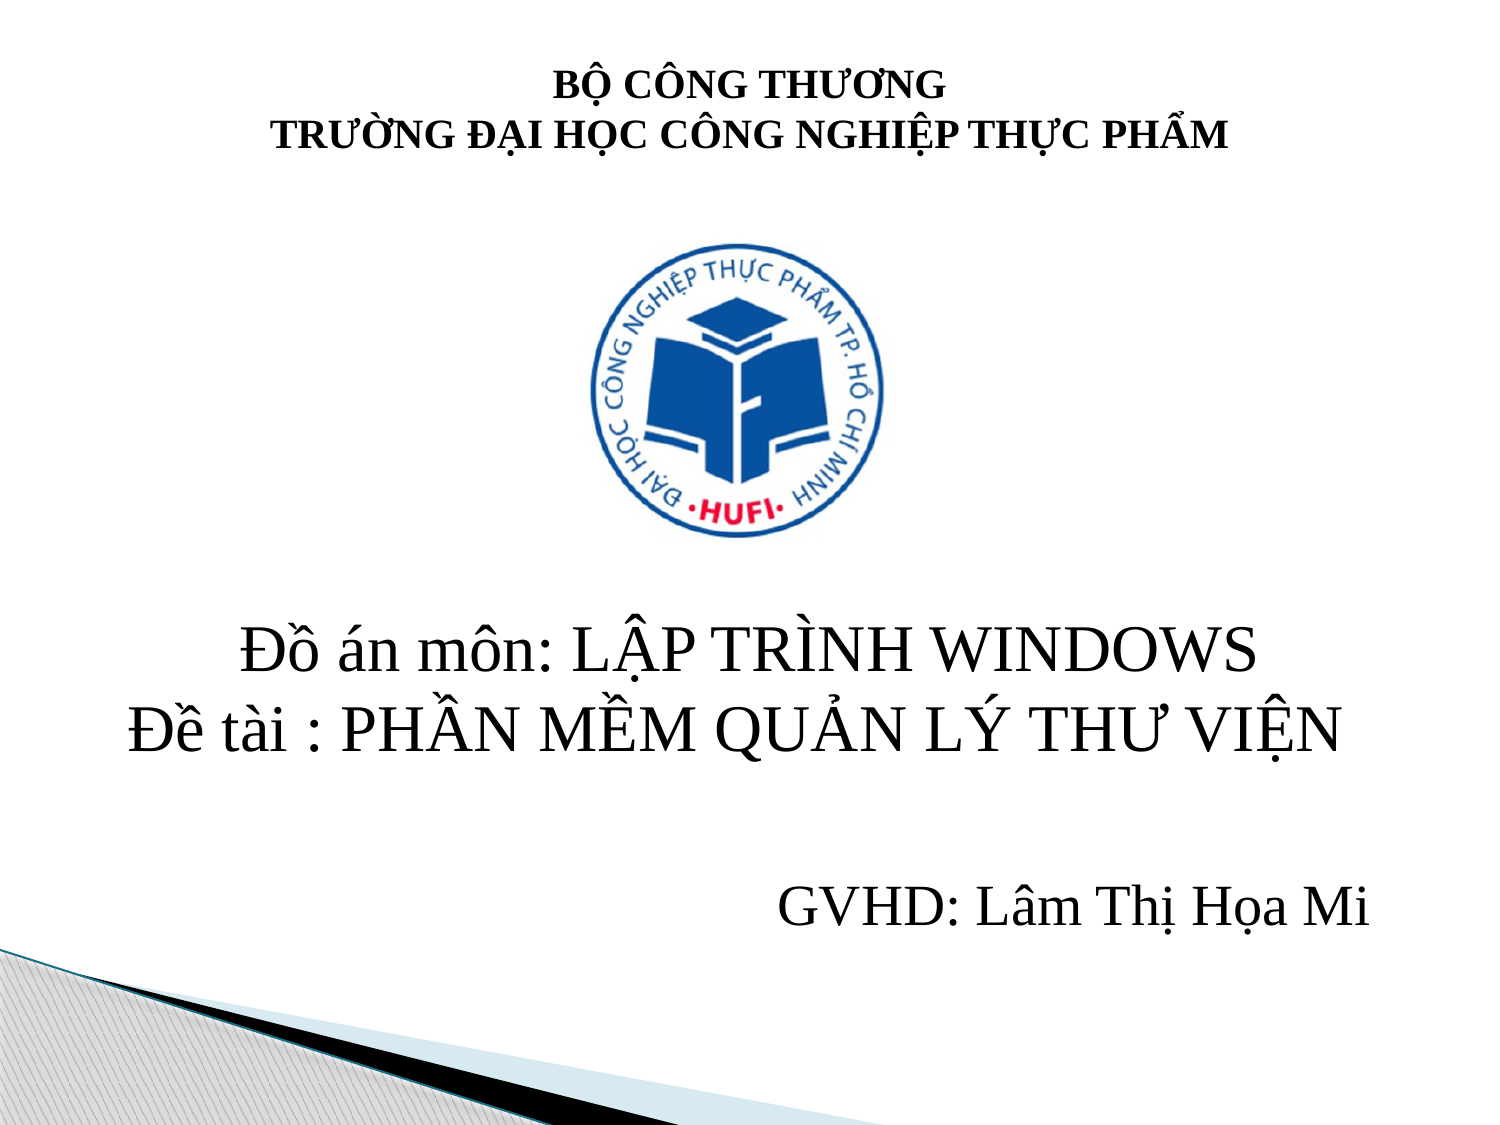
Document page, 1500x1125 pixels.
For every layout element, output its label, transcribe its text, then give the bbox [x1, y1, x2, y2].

text_box GVHD: Lâm Thị Họa Mi [762, 859, 1386, 945]
text_box BỘ CÔNG THƯƠNG TRƯỜNG ĐẠI HỌC CÔNG NGHIỆP THỰC PHẨM [0, 49, 1500, 165]
picture [562, 226, 915, 559]
text_box Đồ án môn: LẬP TRÌNH WINDOWS Đề tài : PHẦN MỀM QUẢN LÝ THƯ VIỆN [112, 597, 1388, 818]
